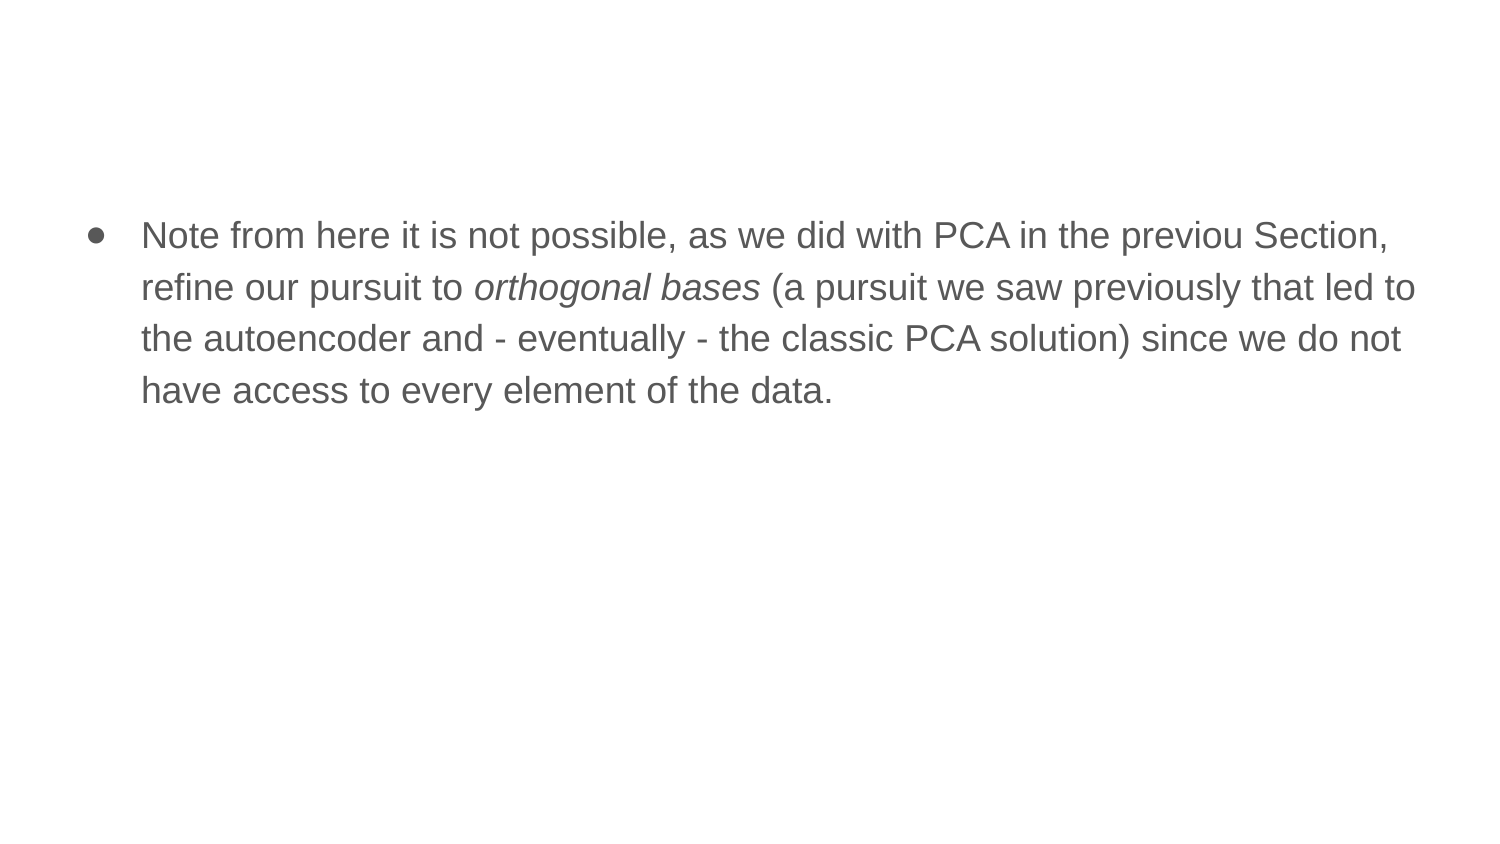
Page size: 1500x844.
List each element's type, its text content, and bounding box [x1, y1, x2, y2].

list Note from here it is not possible, as we did with PCA in the previou Section, refine our pursuit to orthogonal bases (a pursuit we saw previously that led to the autoencoder and - eventually - the classic PCA solution) since we do not have access to every element of the data. [50, 188, 1450, 750]
